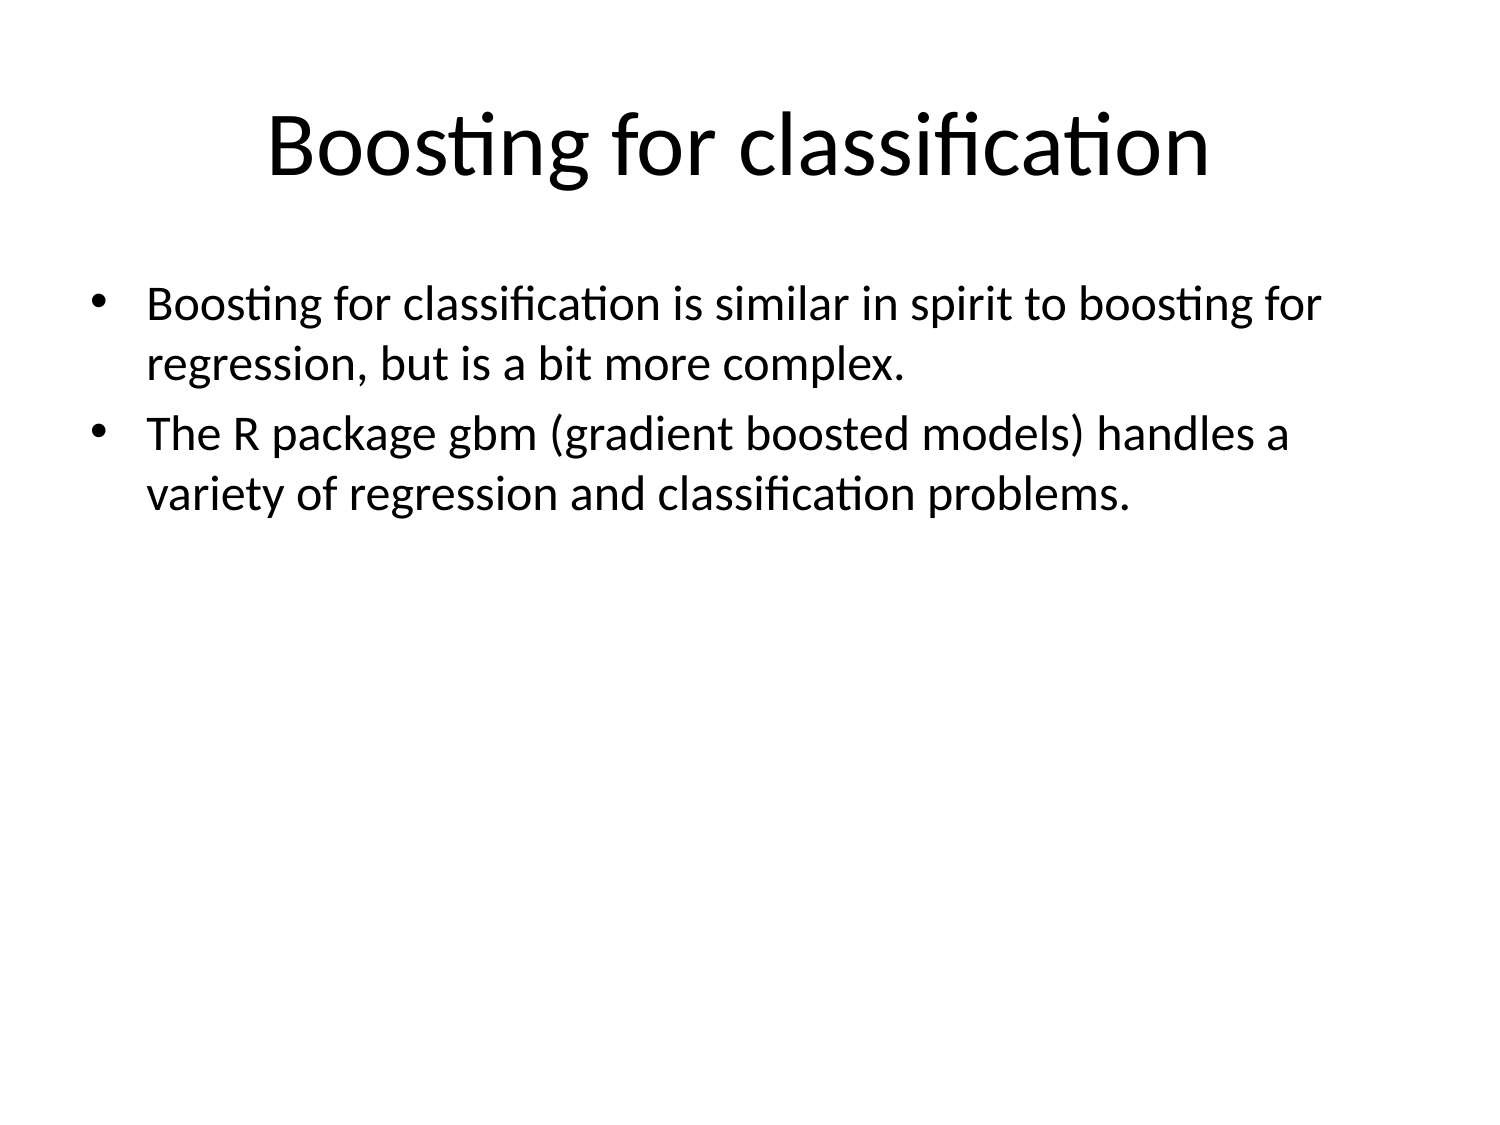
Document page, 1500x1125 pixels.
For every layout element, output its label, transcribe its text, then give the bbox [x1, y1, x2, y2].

title Boosting for classification [75, 45, 1425, 233]
list Boosting for classification is similar in spirit to boosting for regression, but is a bit more complex. The R package gbm (gradient boosted models) handles a variety of regression and classification problems. [75, 262, 1425, 1005]
